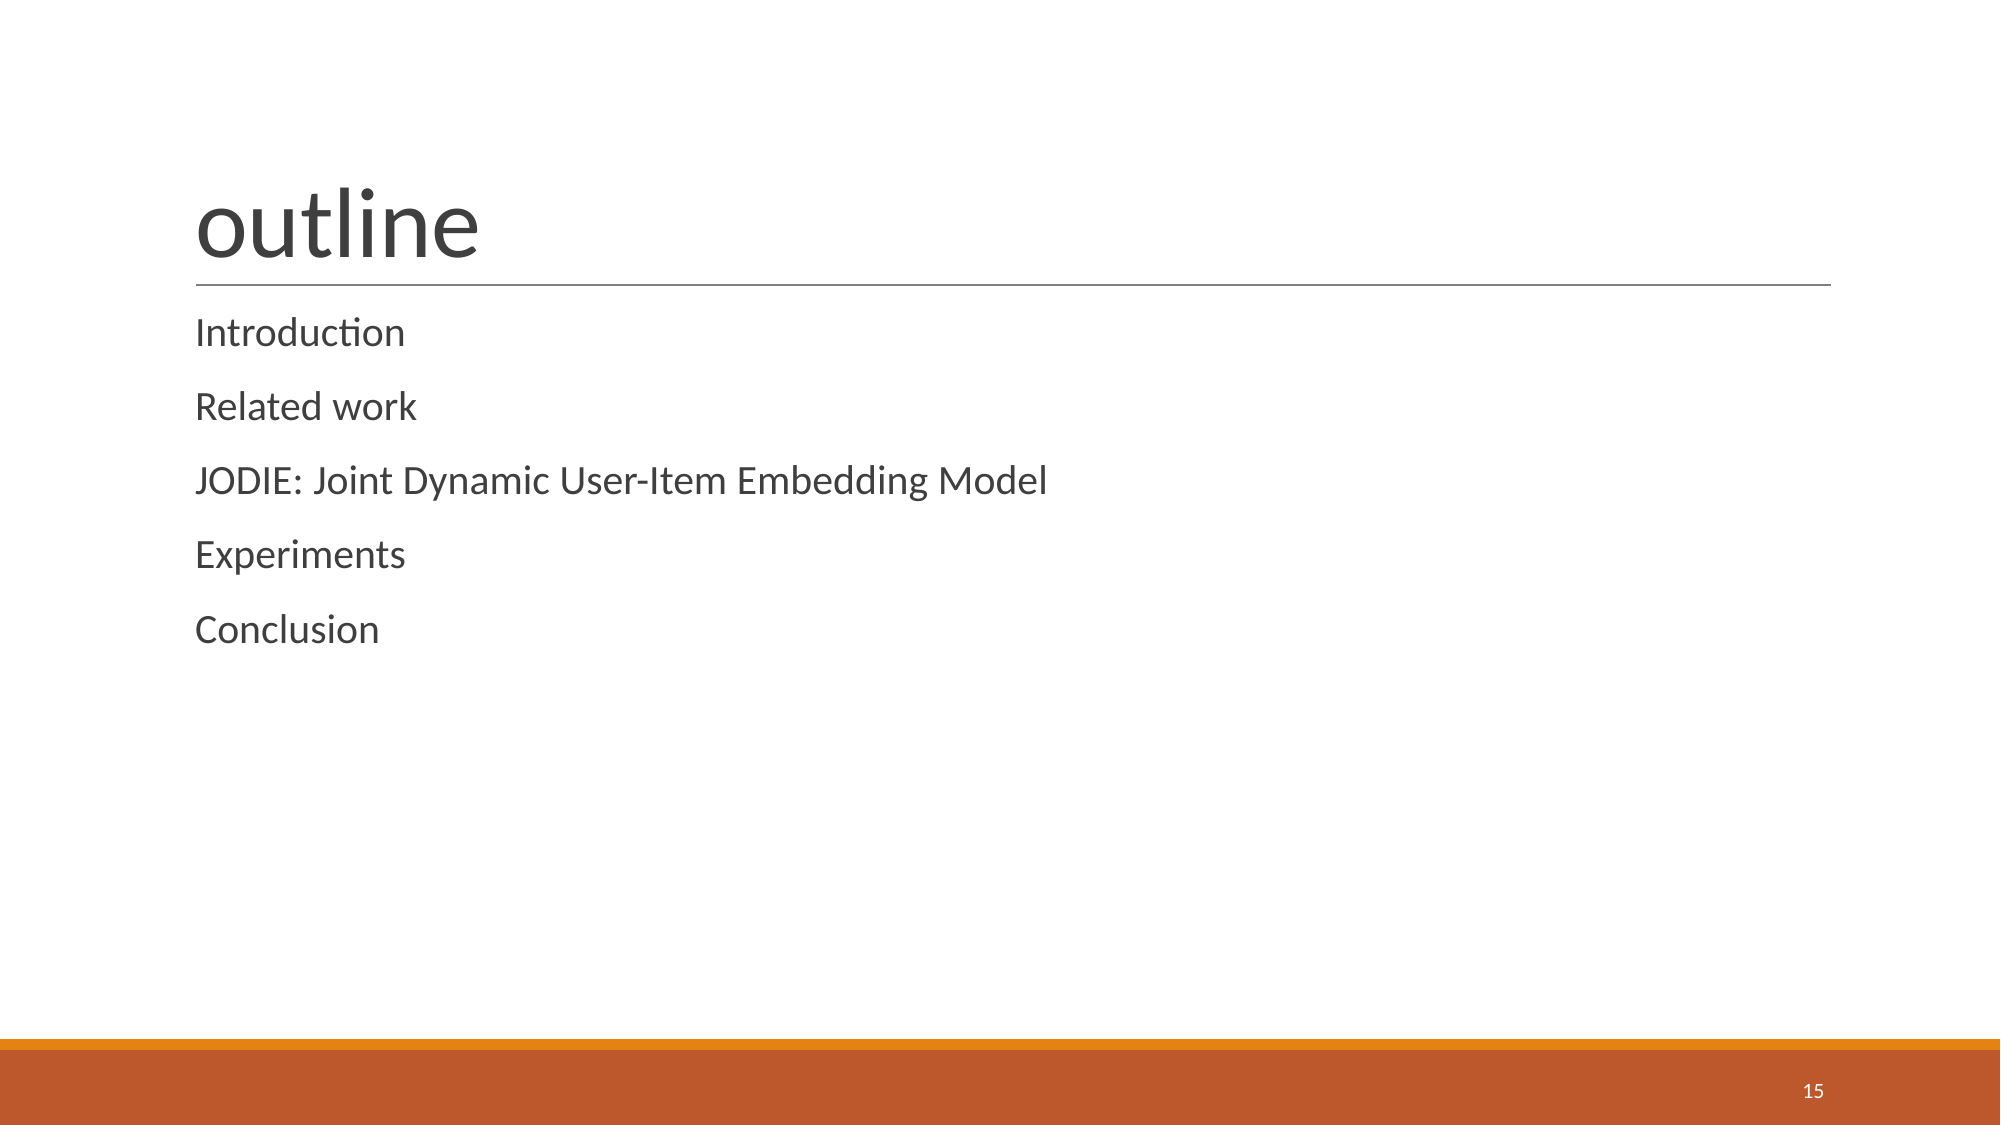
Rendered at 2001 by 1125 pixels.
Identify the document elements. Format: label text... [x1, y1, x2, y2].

slide_number ‹#› [1624, 1059, 1840, 1120]
list Introduction Related work JODIE: Joint Dynamic User-Item Embedding Model Experiments Conclusion [180, 302, 1830, 963]
title outline [180, 47, 1830, 285]
